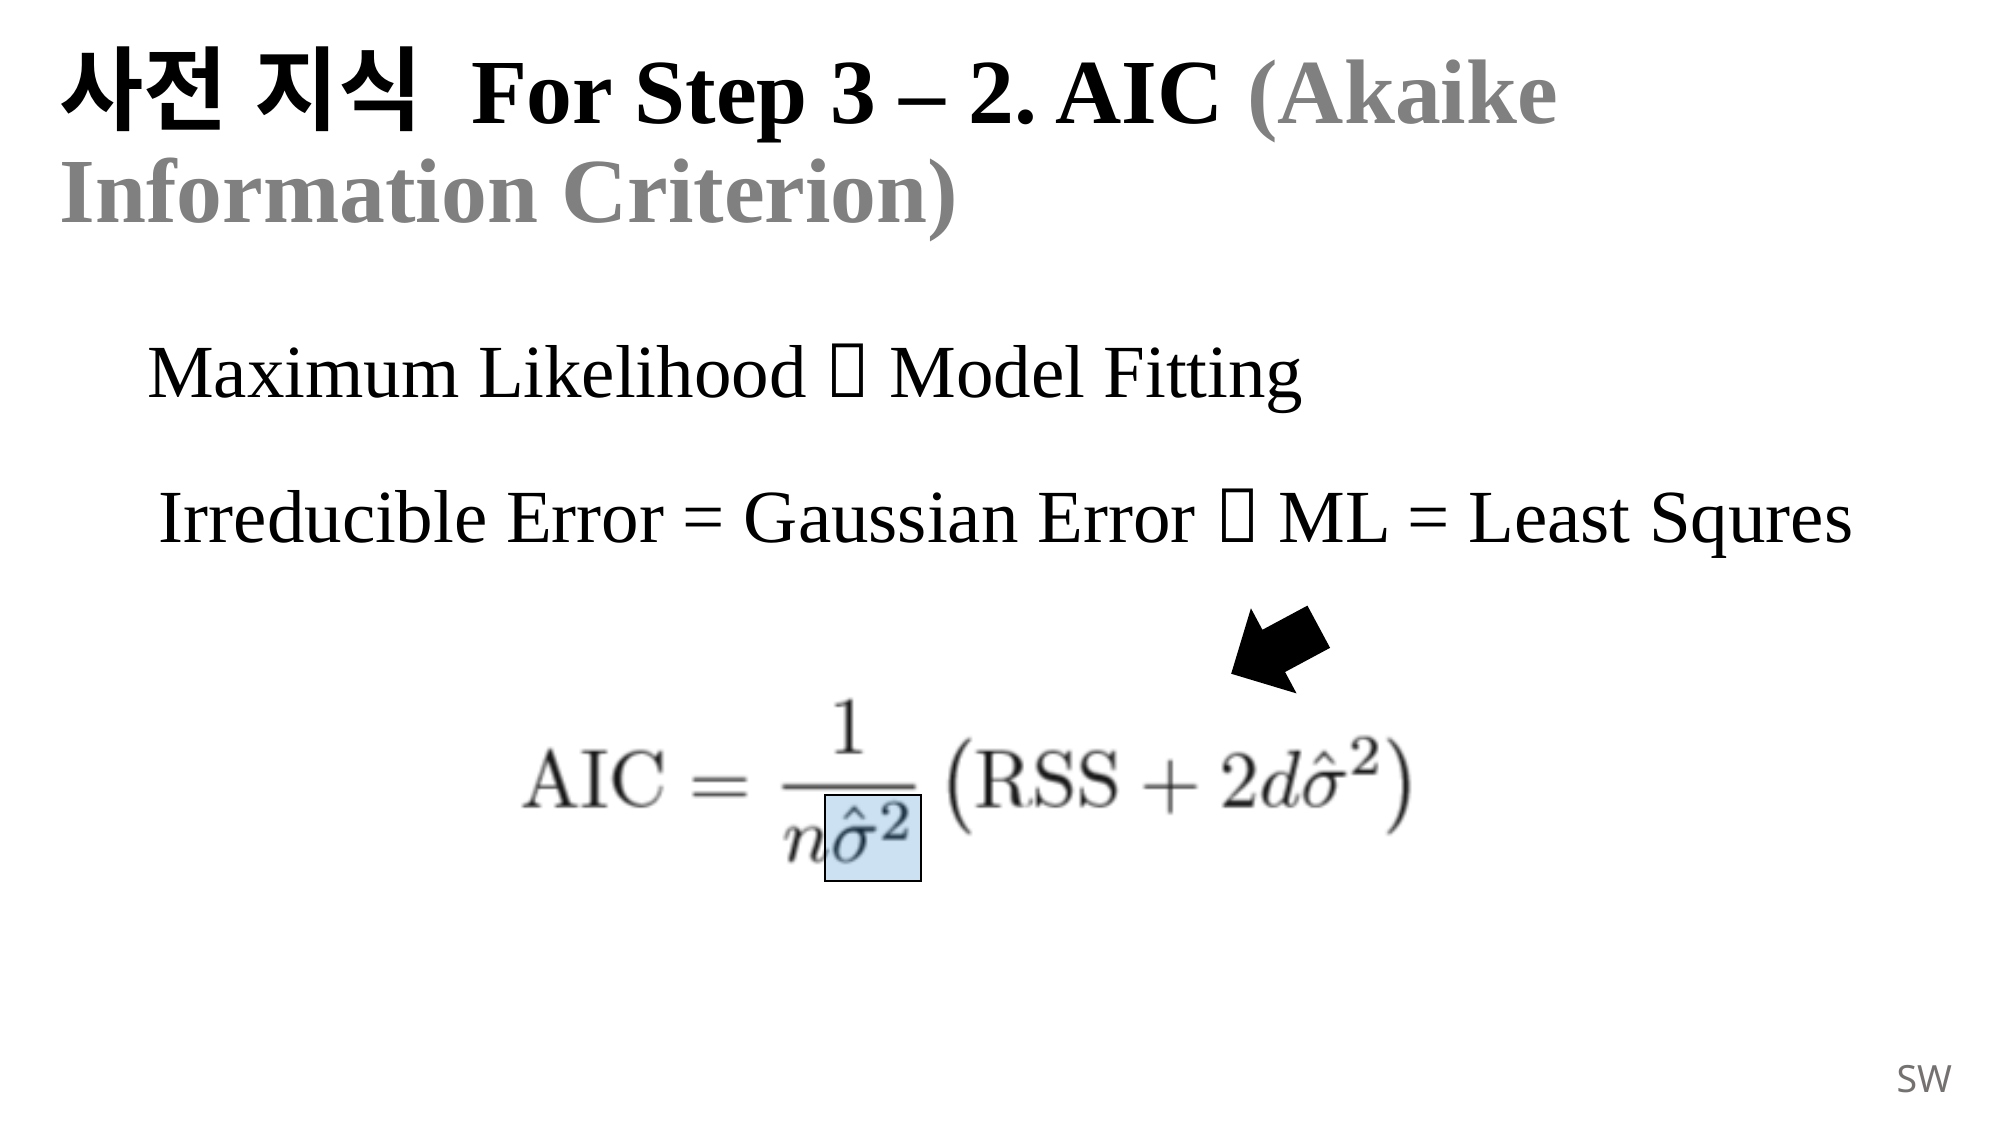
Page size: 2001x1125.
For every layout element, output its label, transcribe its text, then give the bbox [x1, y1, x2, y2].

text_box Maximum Likelihood  Model Fitting [132, 315, 1319, 421]
text_box Irreducible Error = Gaussian Error  ML = Least Squres [144, 460, 1869, 566]
picture [480, 677, 1428, 874]
text_box [1231, 605, 1331, 677]
text_box [824, 874, 922, 882]
title 사전 지식 For Step 3 – 2. AIC (Akaike Information Criterion) [44, 34, 1770, 252]
